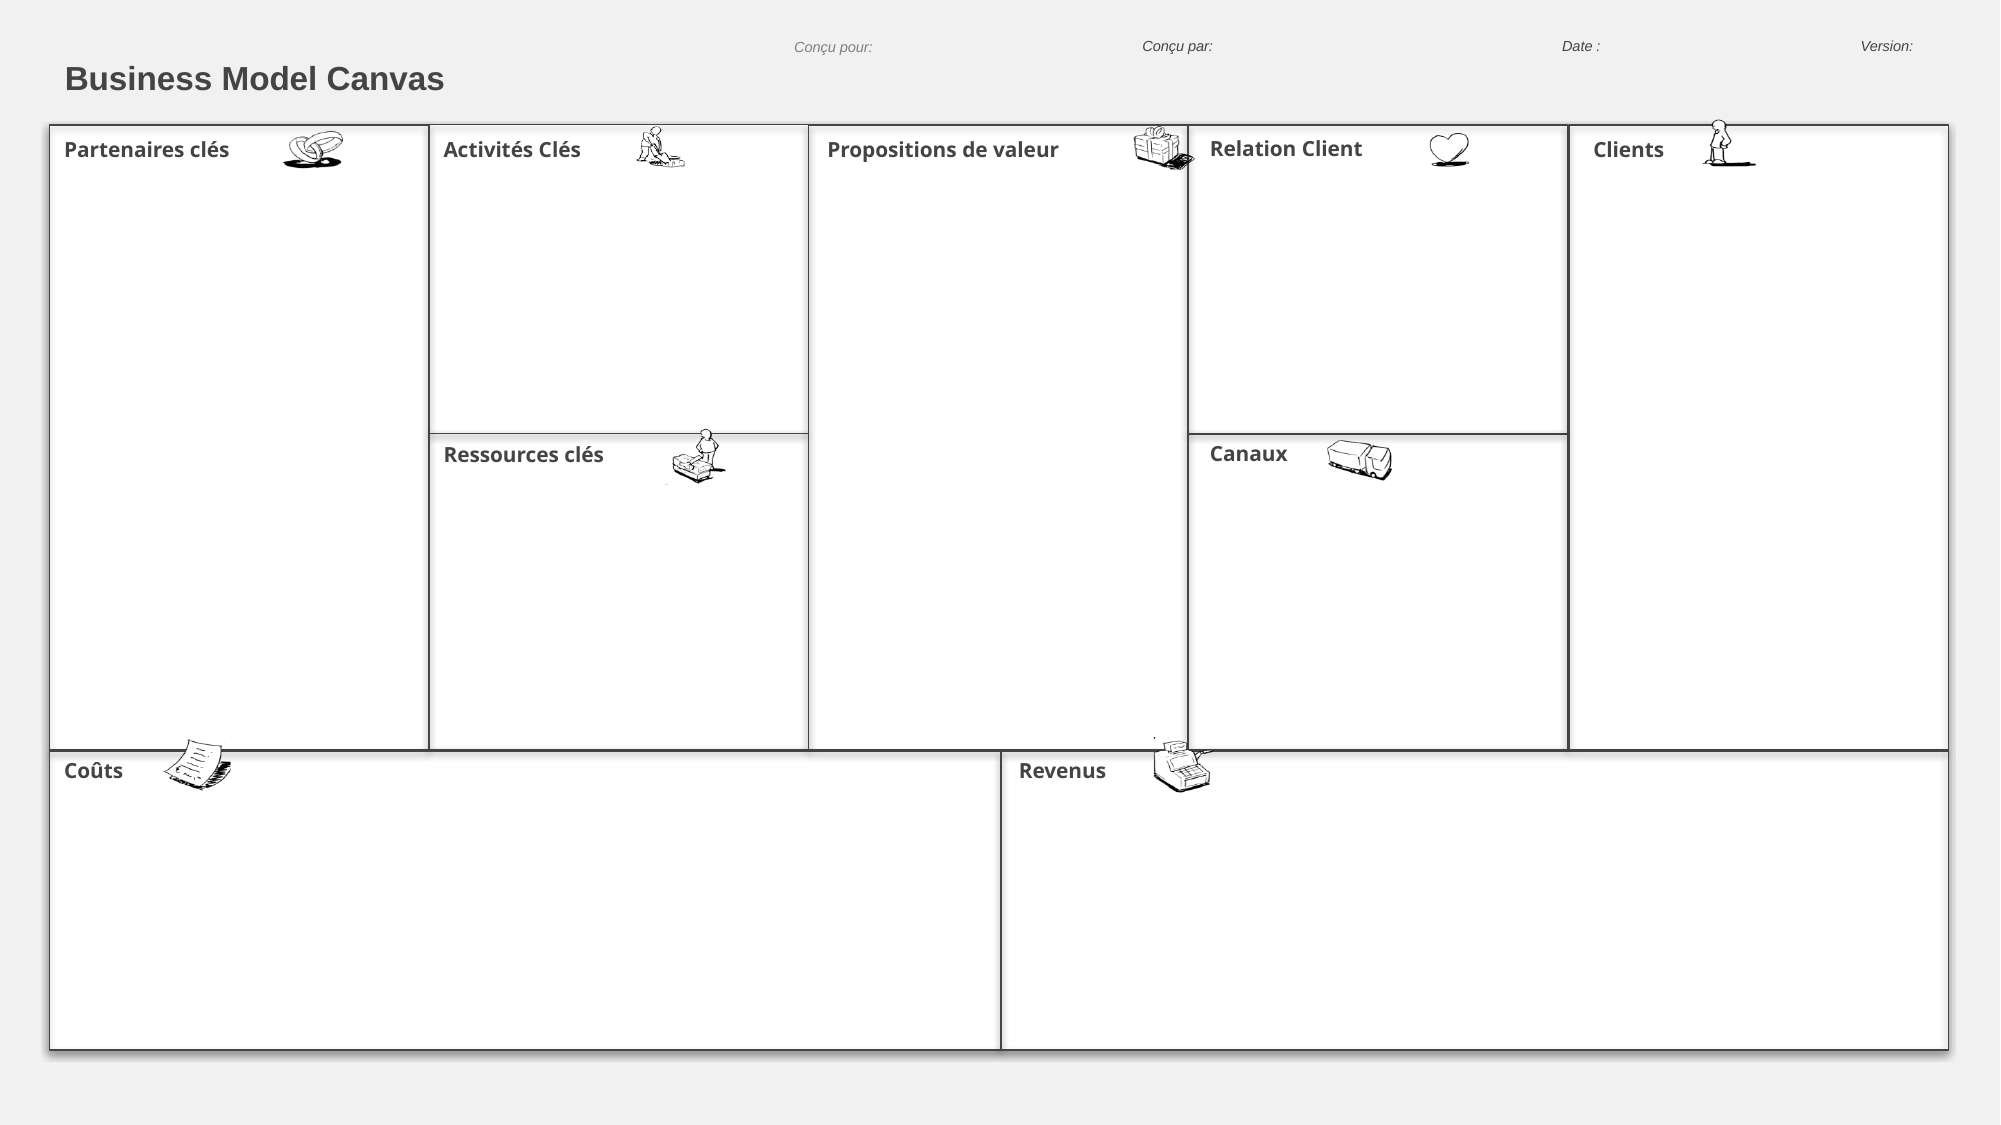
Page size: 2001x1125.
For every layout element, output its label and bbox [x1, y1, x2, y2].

picture [1415, 115, 1489, 175]
picture [276, 115, 350, 175]
picture [619, 115, 693, 175]
picture [1323, 424, 1396, 485]
picture [665, 425, 739, 485]
picture [1127, 116, 1200, 176]
picture [1692, 115, 1765, 175]
picture [158, 737, 231, 797]
picture [1153, 737, 1227, 797]
